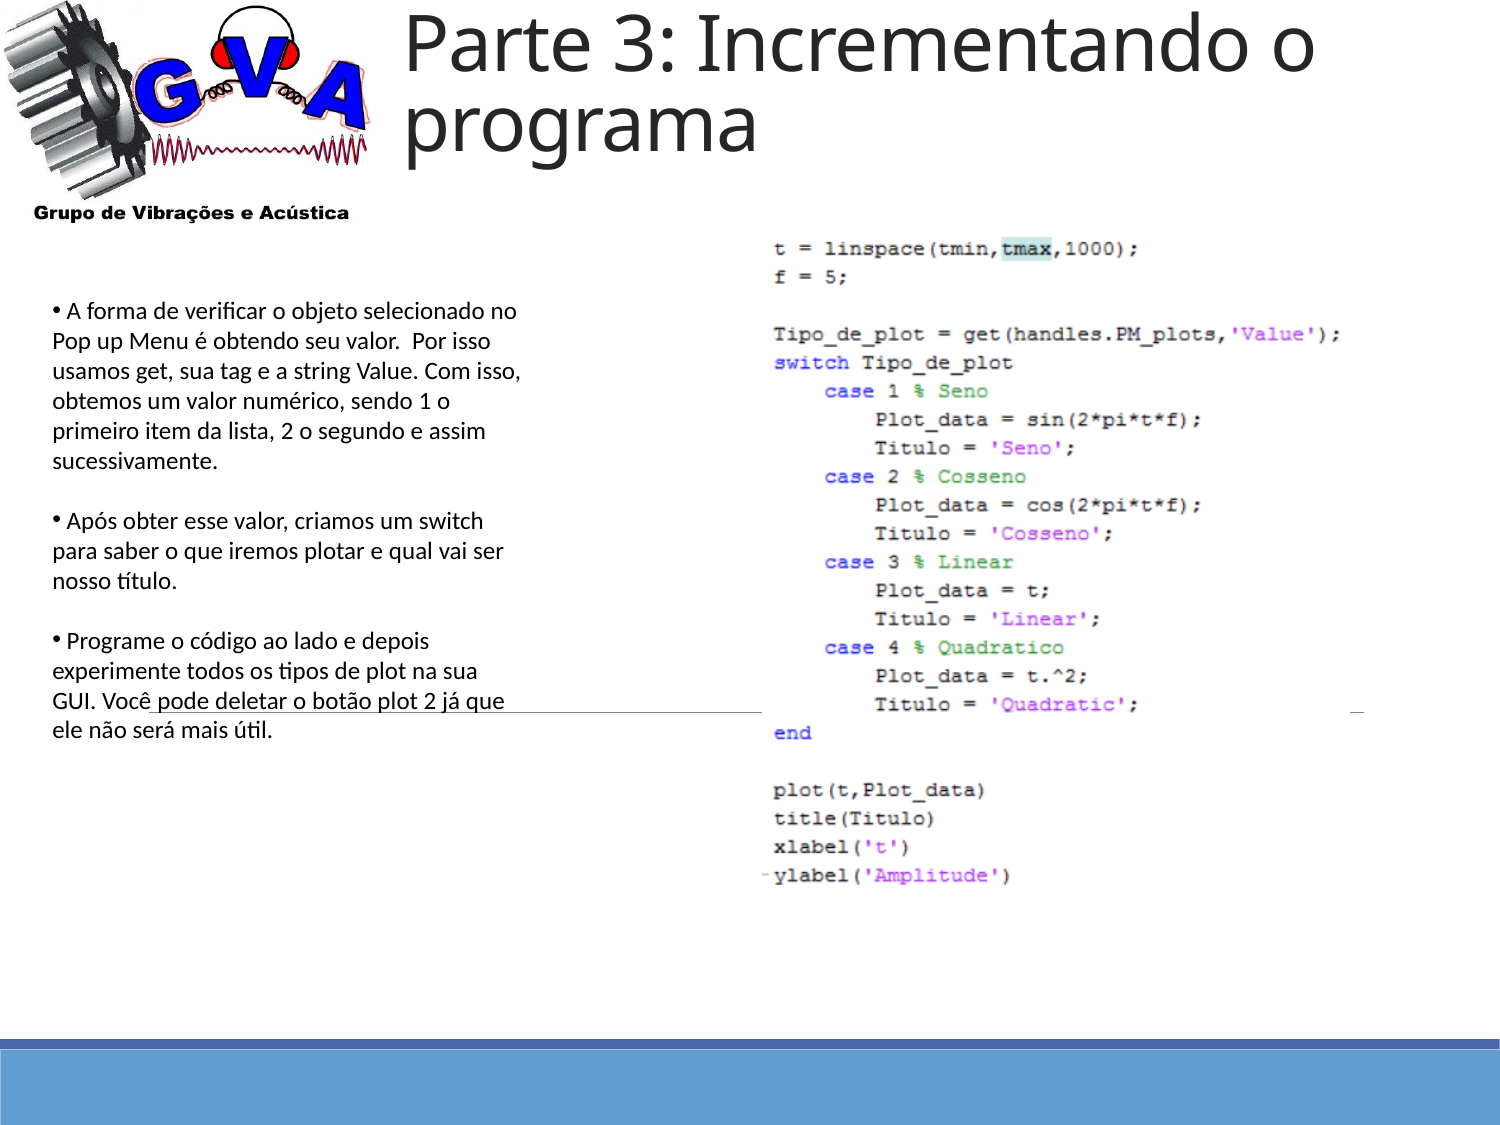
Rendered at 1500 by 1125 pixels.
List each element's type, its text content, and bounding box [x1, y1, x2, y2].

title Parte 3: Incrementando o programa [387, 0, 1475, 175]
picture [761, 236, 1351, 895]
picture [0, 0, 377, 226]
text_box A forma de verificar o objeto selecionado no Pop up Menu é obtendo seu valor. Por isso usamos get, sua tag e a string Value. Com isso, obtemos um valor numérico, sendo 1 o primeiro item da lista, 2 o segundo e assim sucessivamente. Após obter esse valor, criamos um switch para saber o que iremos plotar e qual vai ser nosso título. Programe o código ao lado e depois experimente todos os tipos de plot na sua GUI. Você pode deletar o botão plot 2 já que ele não será mais útil. [37, 287, 538, 787]
